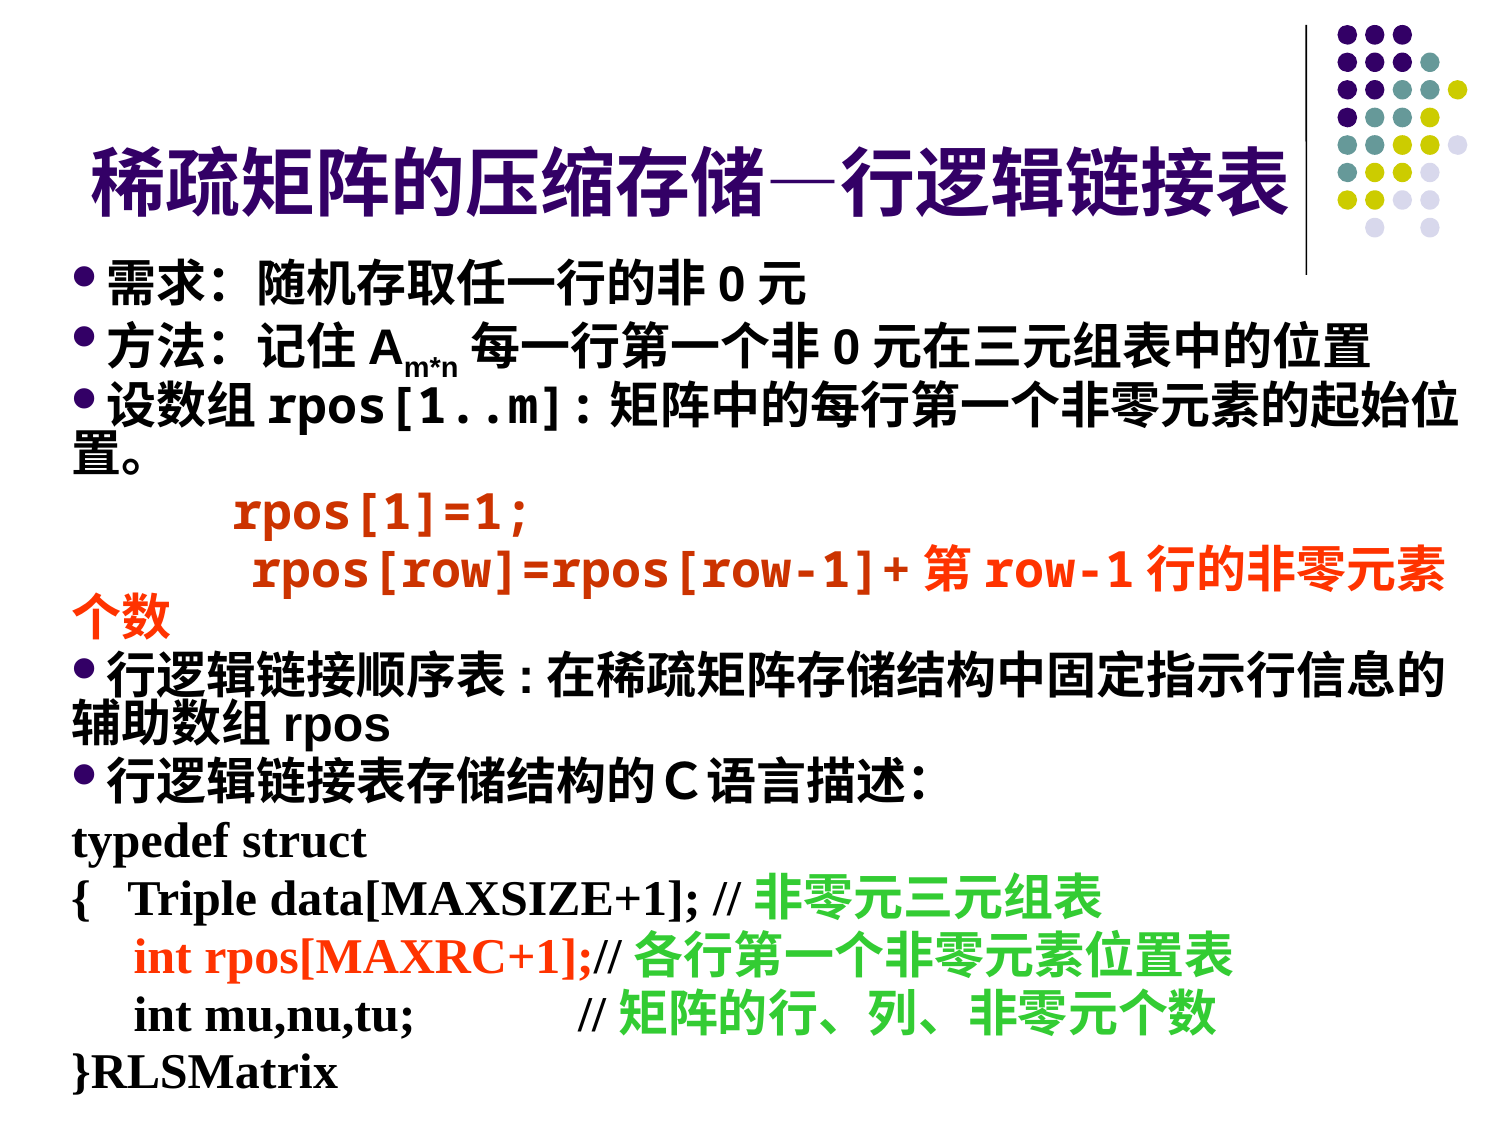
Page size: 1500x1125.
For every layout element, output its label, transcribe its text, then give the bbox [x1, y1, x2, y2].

title 稀疏矩阵的压缩存储—行逻辑链接表 [74, 19, 1365, 233]
list 需求：随机存取任一行的非0元 方法：记住Am*n每一行第一个非0元在三元组表中的位置 设数组rpos[1..m]:矩阵中的每行第一个非零元素的起始位置。 rpos[1]=1; rpos[row]=rpos[row-1]+第row-1行的非零元素个数 行逻辑链接顺序表:在稀疏矩阵存储结构中固定指示行信息的辅助数组rpos 行逻辑链接表存储结构的Ｃ语言描述： typedef struct { Triple data[MAXSIZE+1]; //非零元三元组表 int rpos[MAXRC+1];//各行第一个非零元素位置表 int mu,nu,tu; //矩阵的行、列、非零元个数 }RLSMatrix [55, 255, 1500, 1059]
